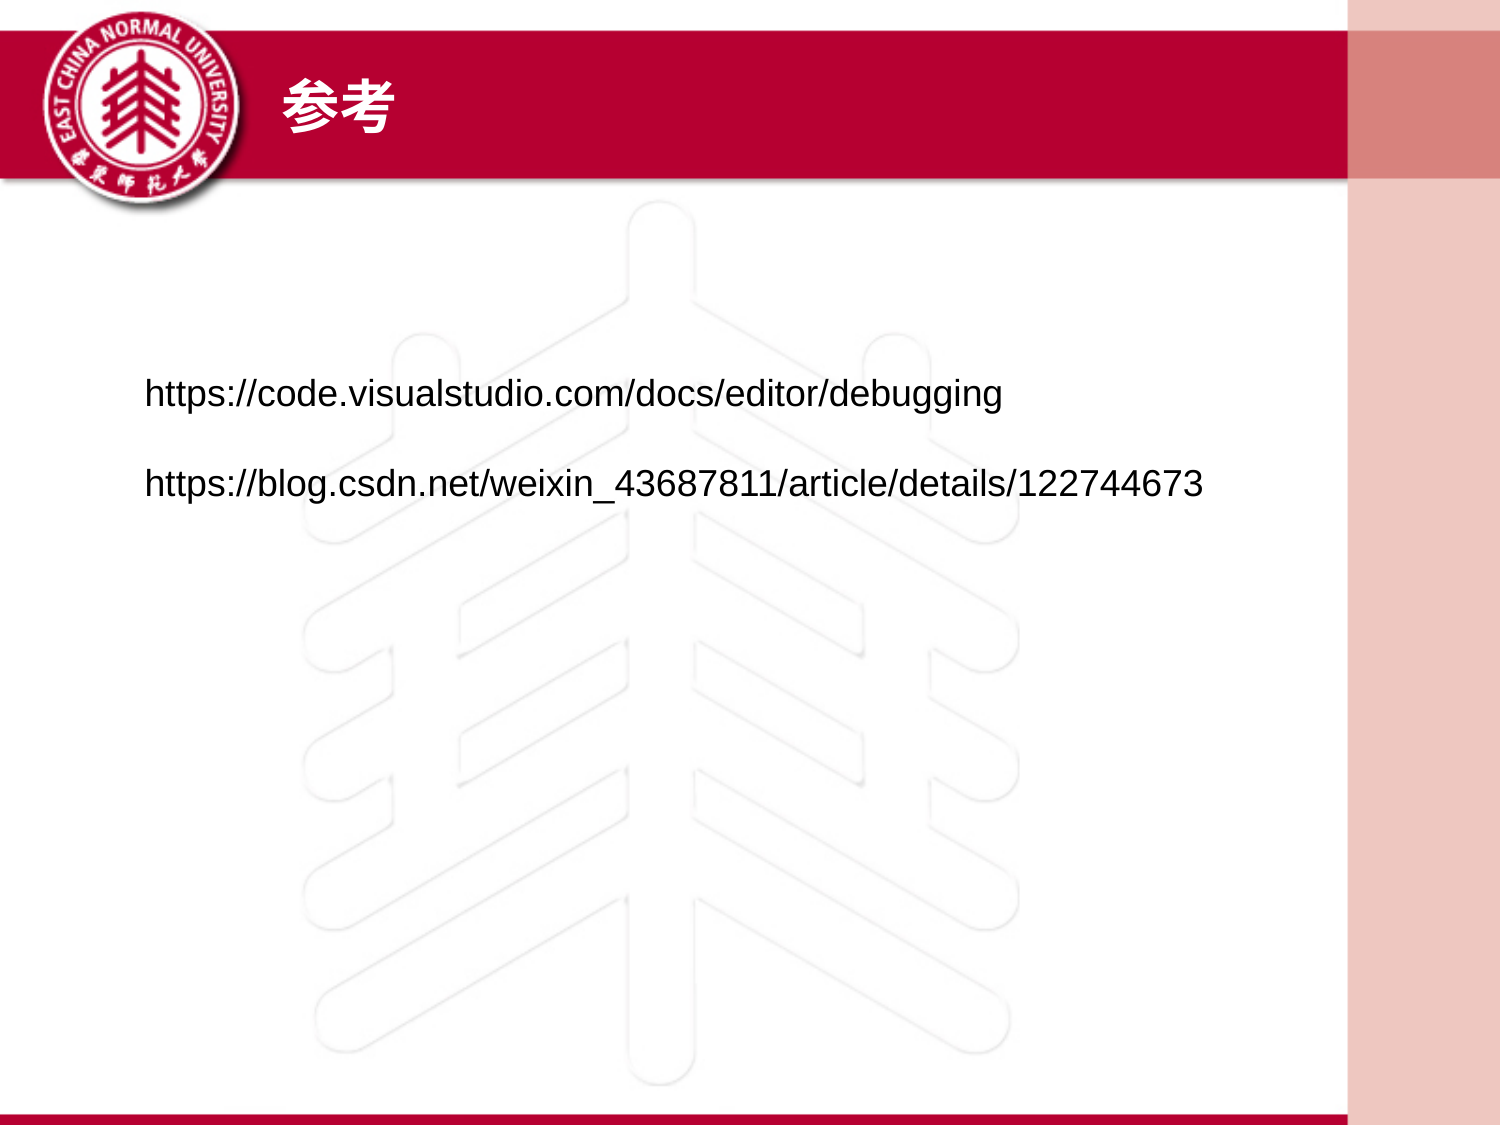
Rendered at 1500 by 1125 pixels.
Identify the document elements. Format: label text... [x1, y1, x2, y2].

picture [0, 0, 1500, 1125]
text_box https://code.visualstudio.com/docs/editor/debugging https://blog.csdn.net/weixin_43687811/article/details/122744673 [129, 361, 1371, 512]
text_box 参考 [266, 63, 413, 148]
